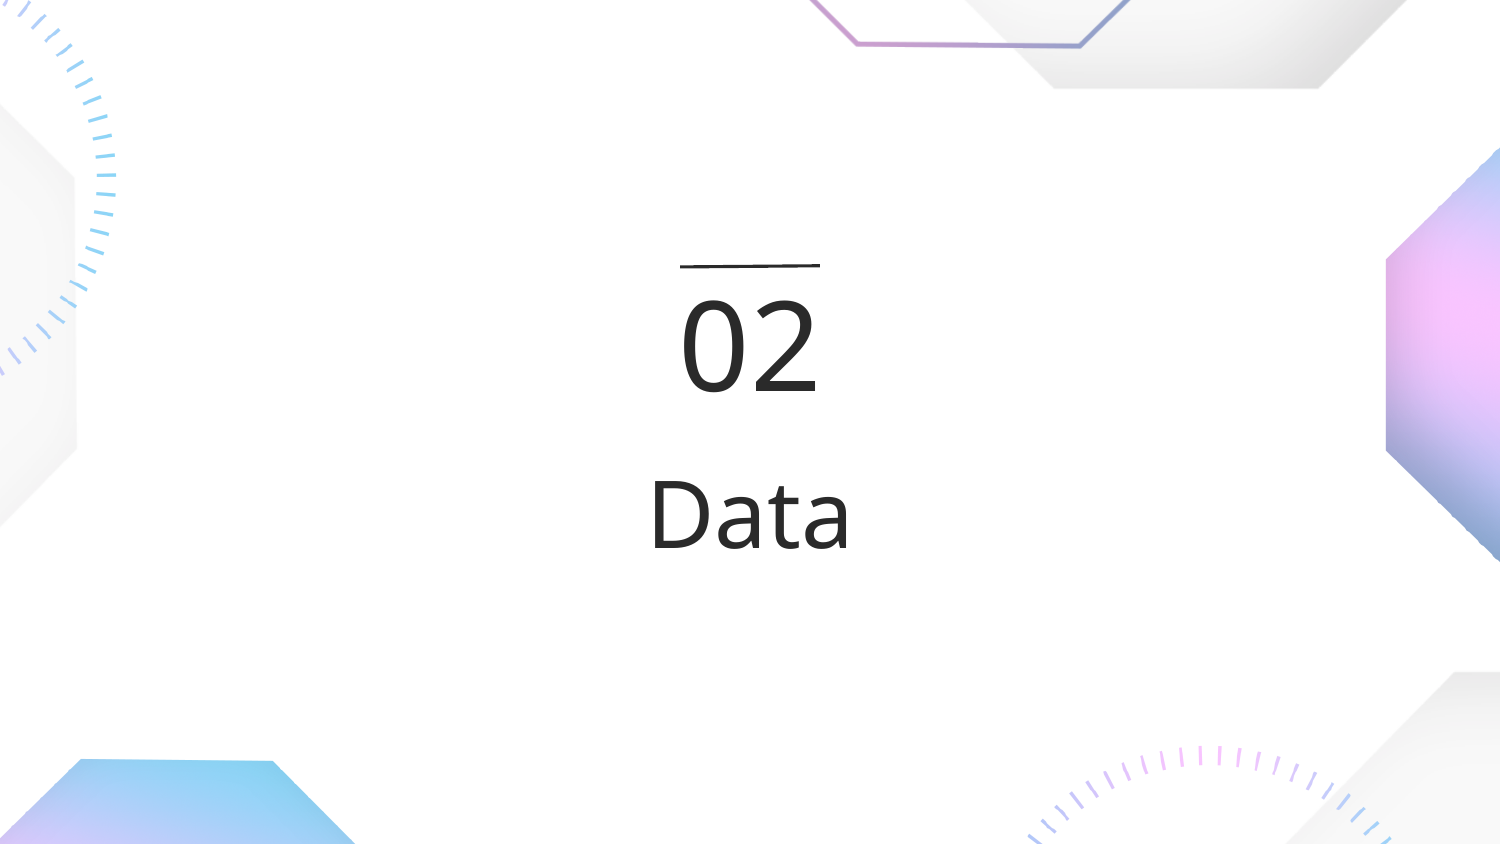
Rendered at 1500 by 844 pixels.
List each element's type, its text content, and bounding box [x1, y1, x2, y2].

picture [0, 755, 408, 844]
text_box Data [198, 439, 1302, 578]
picture [0, 0, 127, 656]
picture [692, 0, 1500, 104]
picture [1383, 121, 1500, 588]
text_box 02 [640, 293, 860, 432]
picture [971, 656, 1500, 844]
